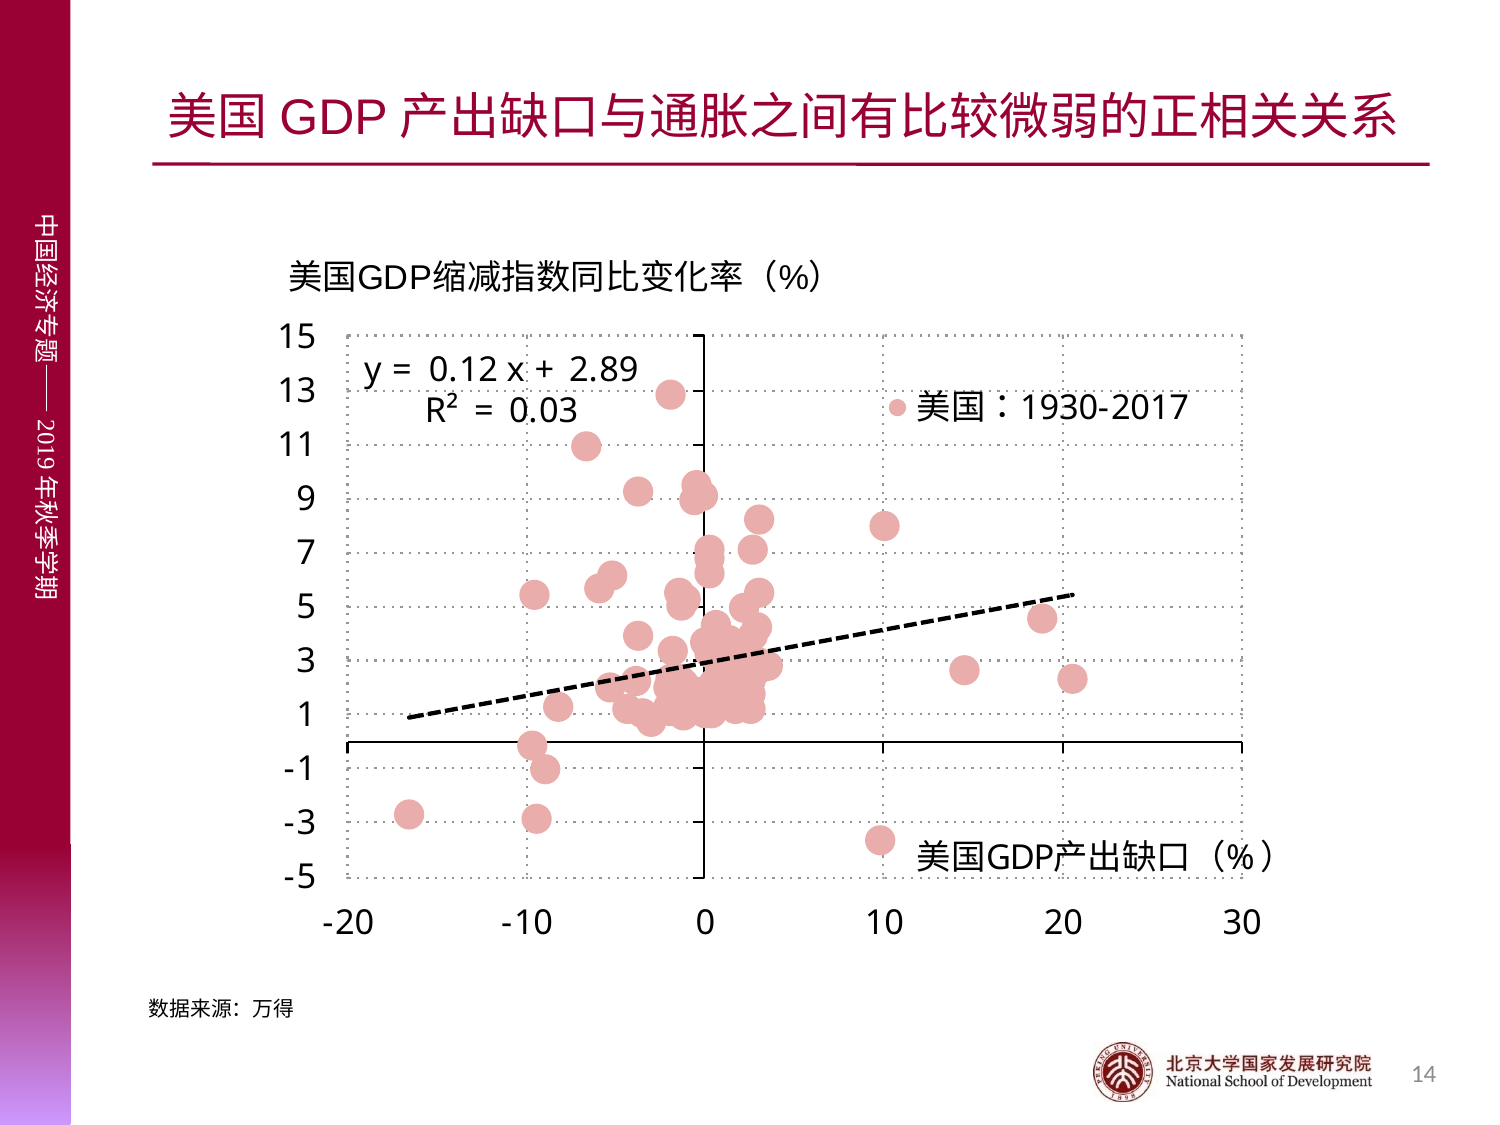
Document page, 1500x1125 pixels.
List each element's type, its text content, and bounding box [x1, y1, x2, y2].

picture [270, 237, 1307, 946]
title 美国GDP产出缺口与通胀之间有比较微弱的正相关关系 [152, 0, 1426, 153]
text_box 数据来源：万得 [148, 996, 727, 1022]
picture [1093, 1042, 1101, 1102]
slide_number 14 [1101, 1042, 1452, 1103]
